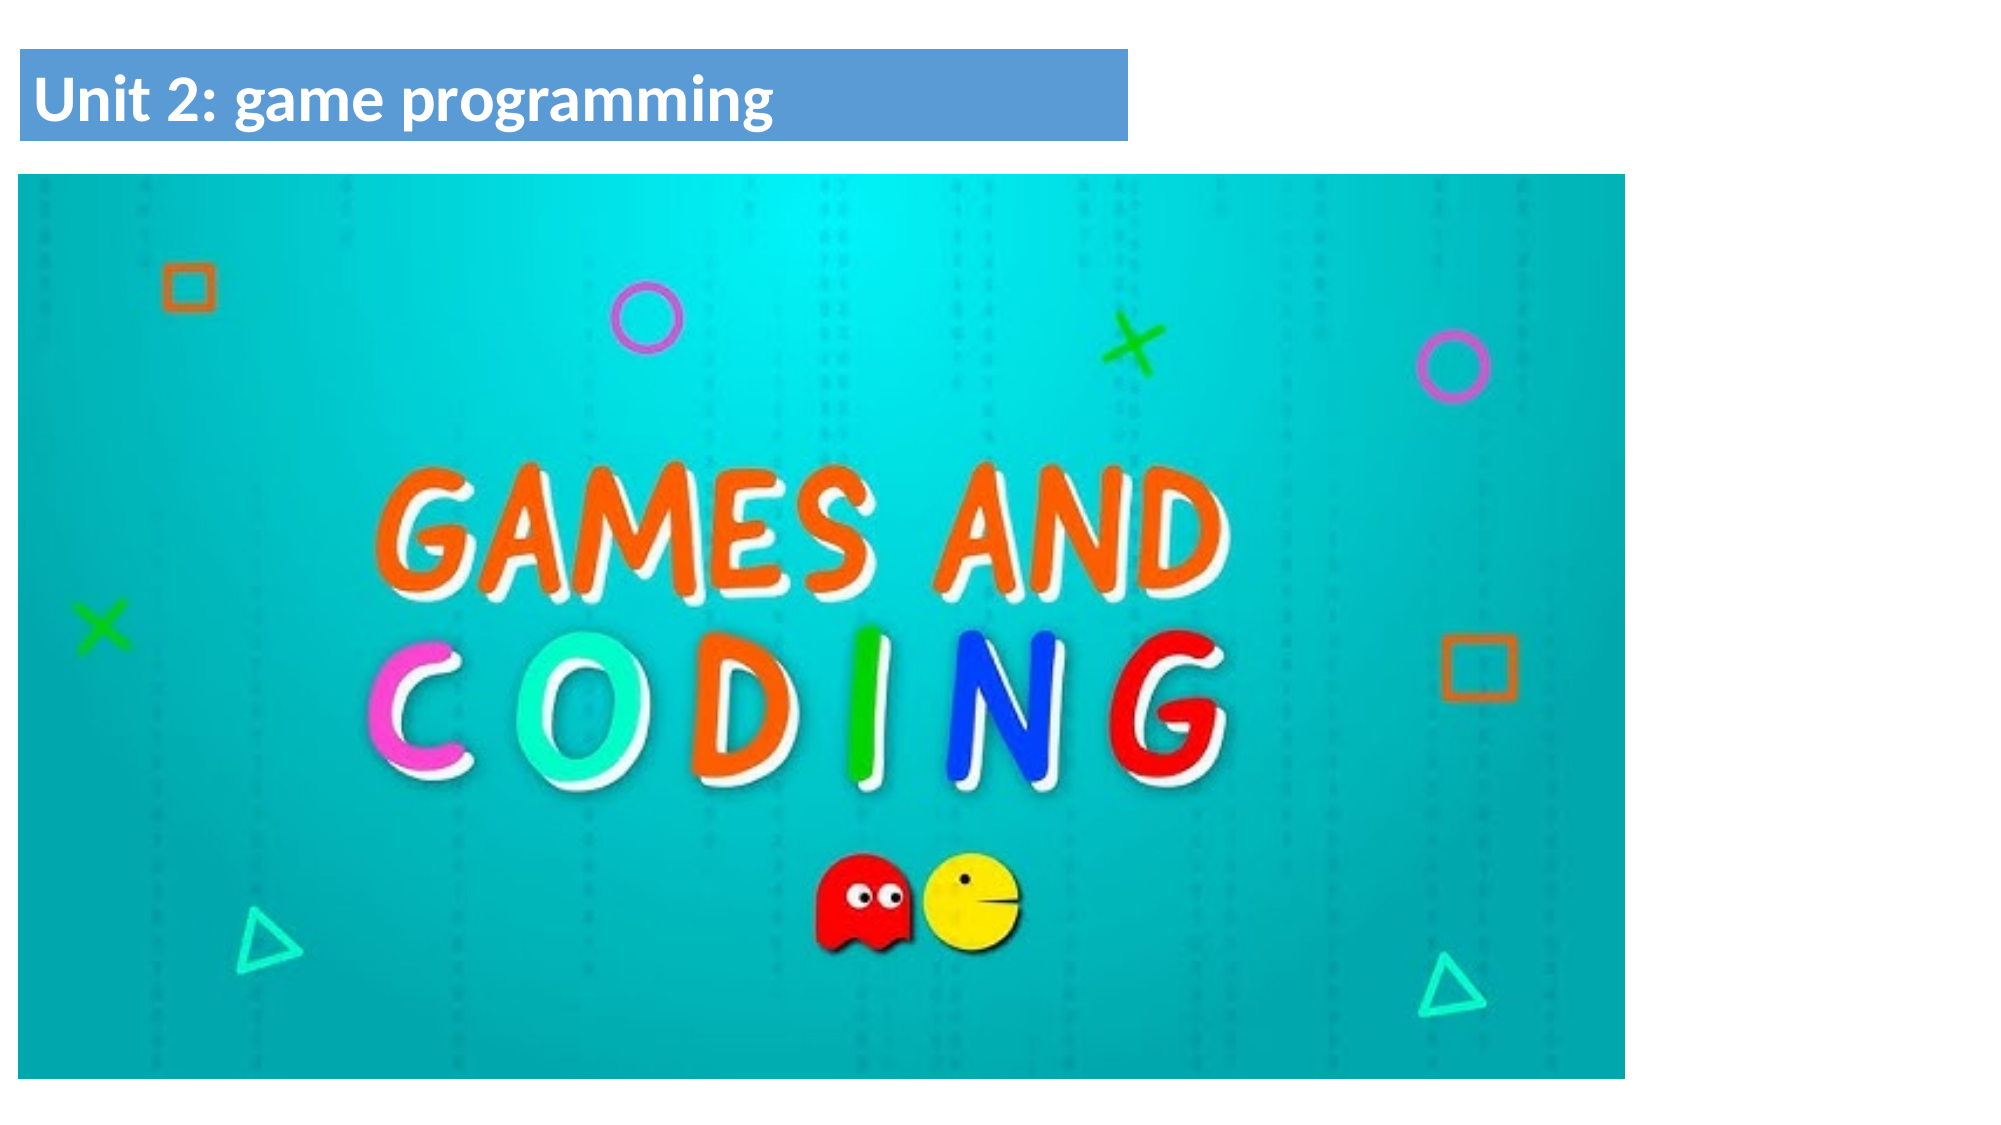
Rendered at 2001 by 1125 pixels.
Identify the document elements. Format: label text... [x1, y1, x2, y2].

text_box Unit 2: game programming [18, 47, 1130, 143]
picture [17, 174, 1625, 1079]
